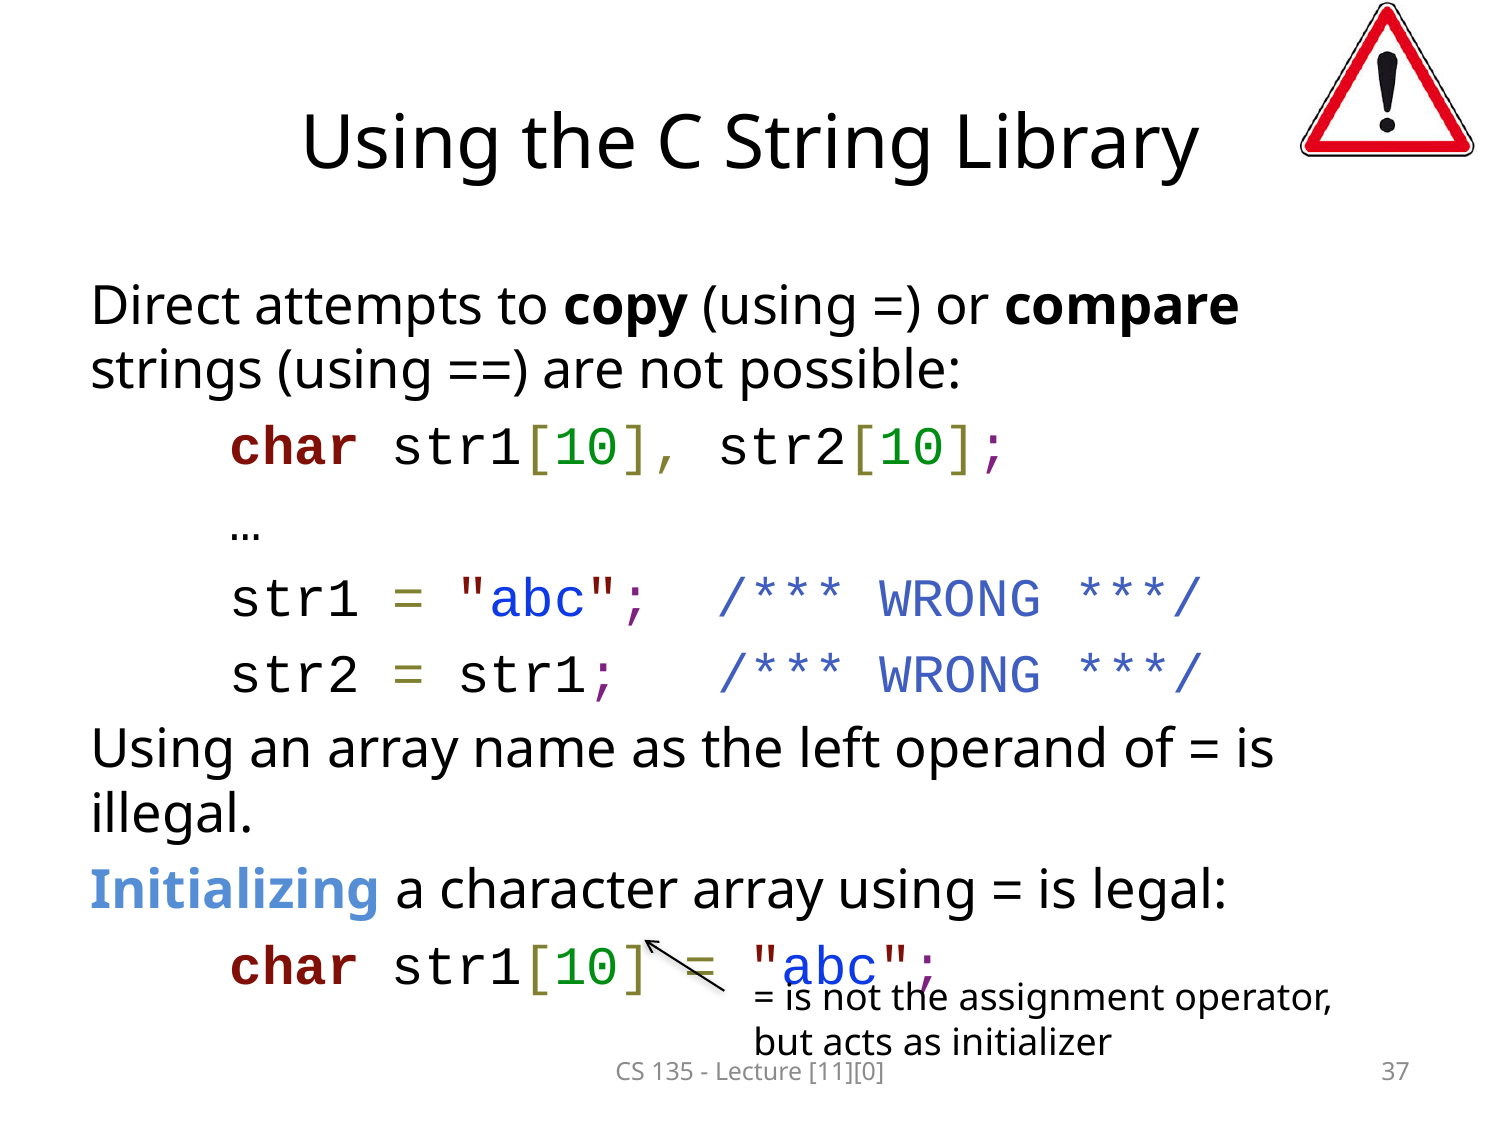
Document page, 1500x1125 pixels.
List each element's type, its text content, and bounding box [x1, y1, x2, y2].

title Using the C String Library [75, 45, 1425, 233]
slide_number 37 [1074, 1042, 1425, 1103]
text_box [644, 939, 725, 992]
footer CS 135 - Lecture [11][0] [512, 1042, 988, 1103]
text_box = is not the assignment operator, but acts as initializer [738, 965, 1413, 1071]
list Direct attempts to copy (using =) or compare strings (using ==) are not possible: char str1[10], str2[10]; … str1 = "abc"; /*** WRONG ***/ str2 = str1; /*** WRONG ***/ Using an array name as the left operand of = is illegal. Initializing a character array using = is legal: char str1[10] = "abc"; [75, 262, 1425, 1005]
picture [1274, 0, 1500, 159]
